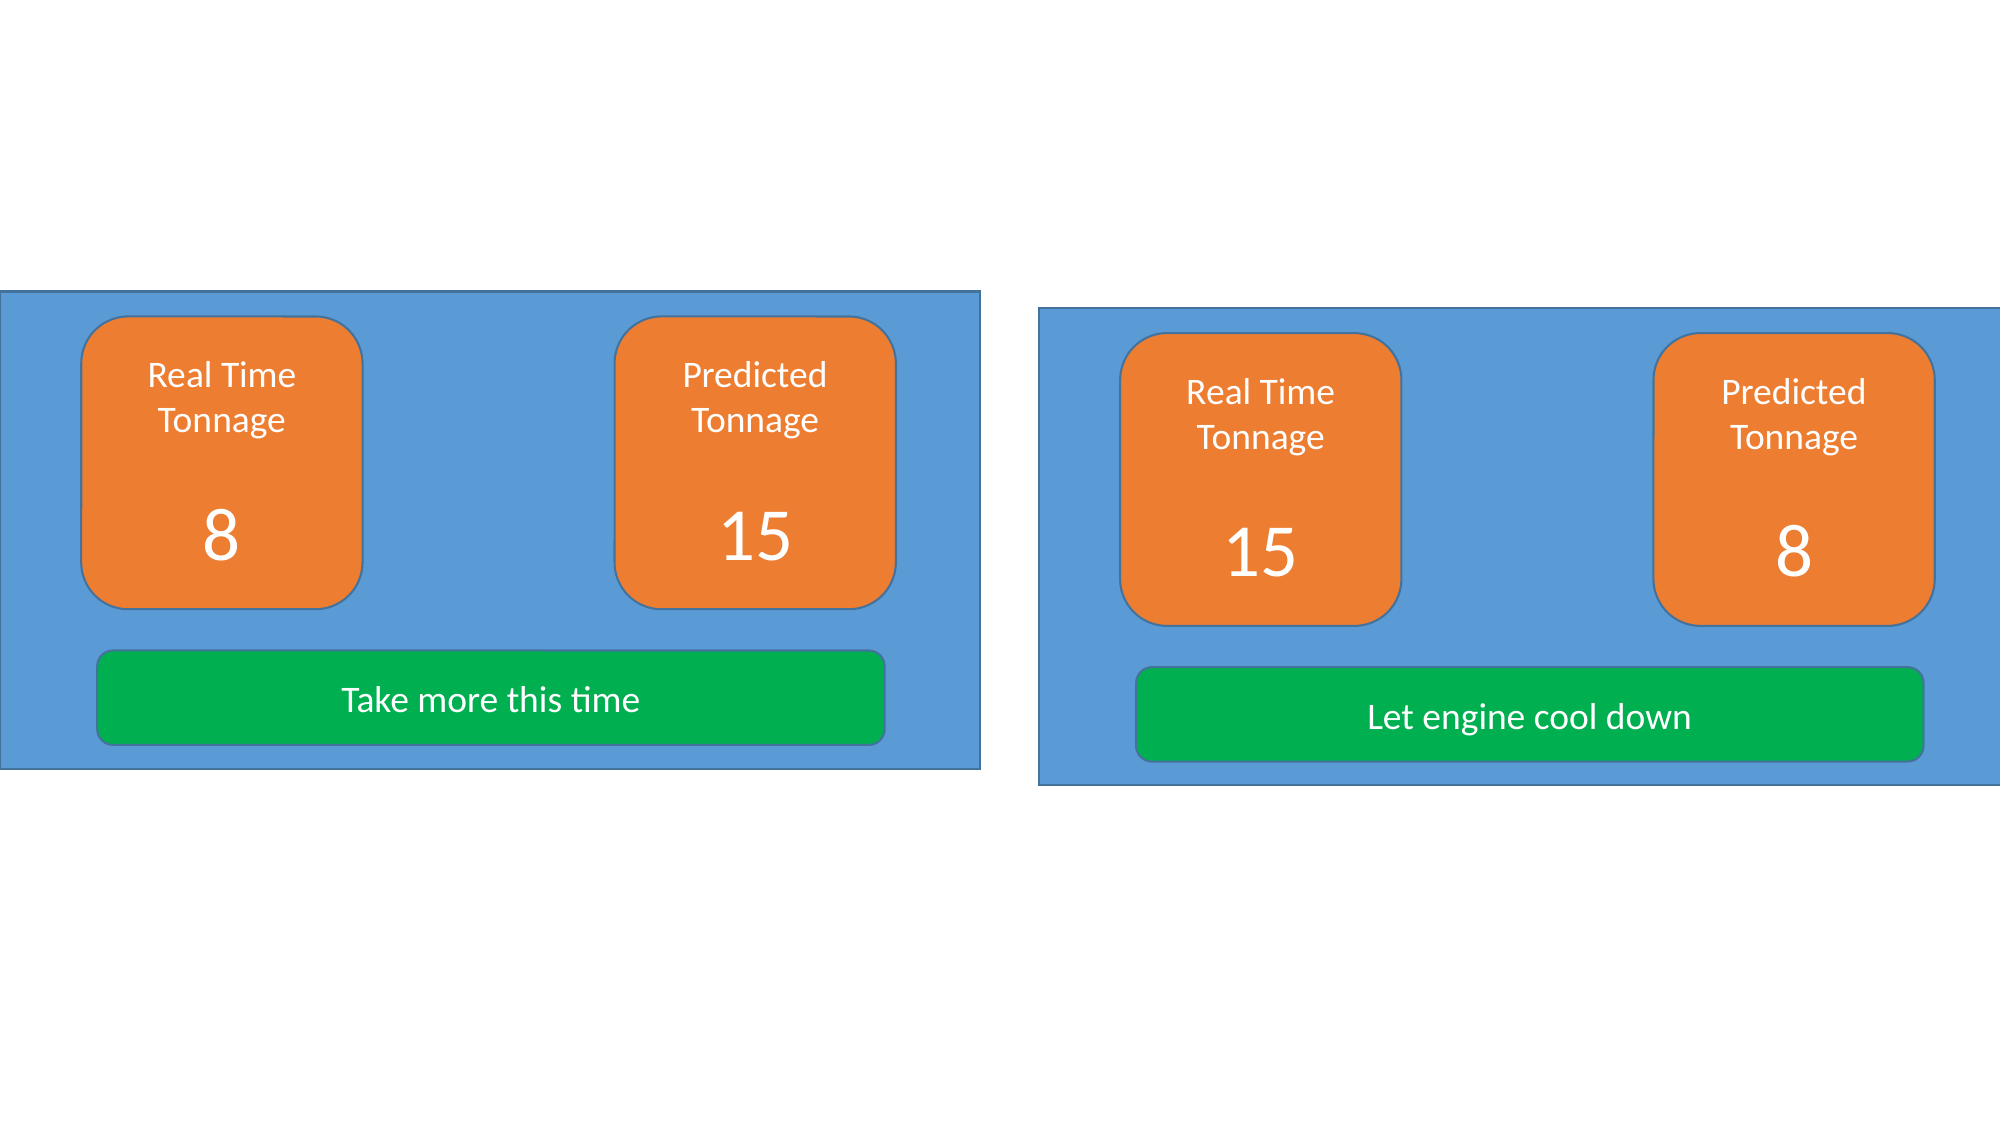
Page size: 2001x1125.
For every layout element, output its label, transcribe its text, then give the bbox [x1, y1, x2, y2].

text_box Predicted Tonnage 8 [1652, 332, 1936, 627]
text_box [0, 290, 981, 770]
text_box Let engine cool down [1135, 666, 1925, 763]
text_box Real Time Tonnage 15 [1119, 332, 1403, 627]
text_box Real Time Tonnage 8 [80, 315, 364, 611]
text_box [1038, 307, 2000, 786]
text_box Predicted Tonnage 15 [613, 315, 897, 611]
text_box Take more this time [96, 649, 886, 746]
